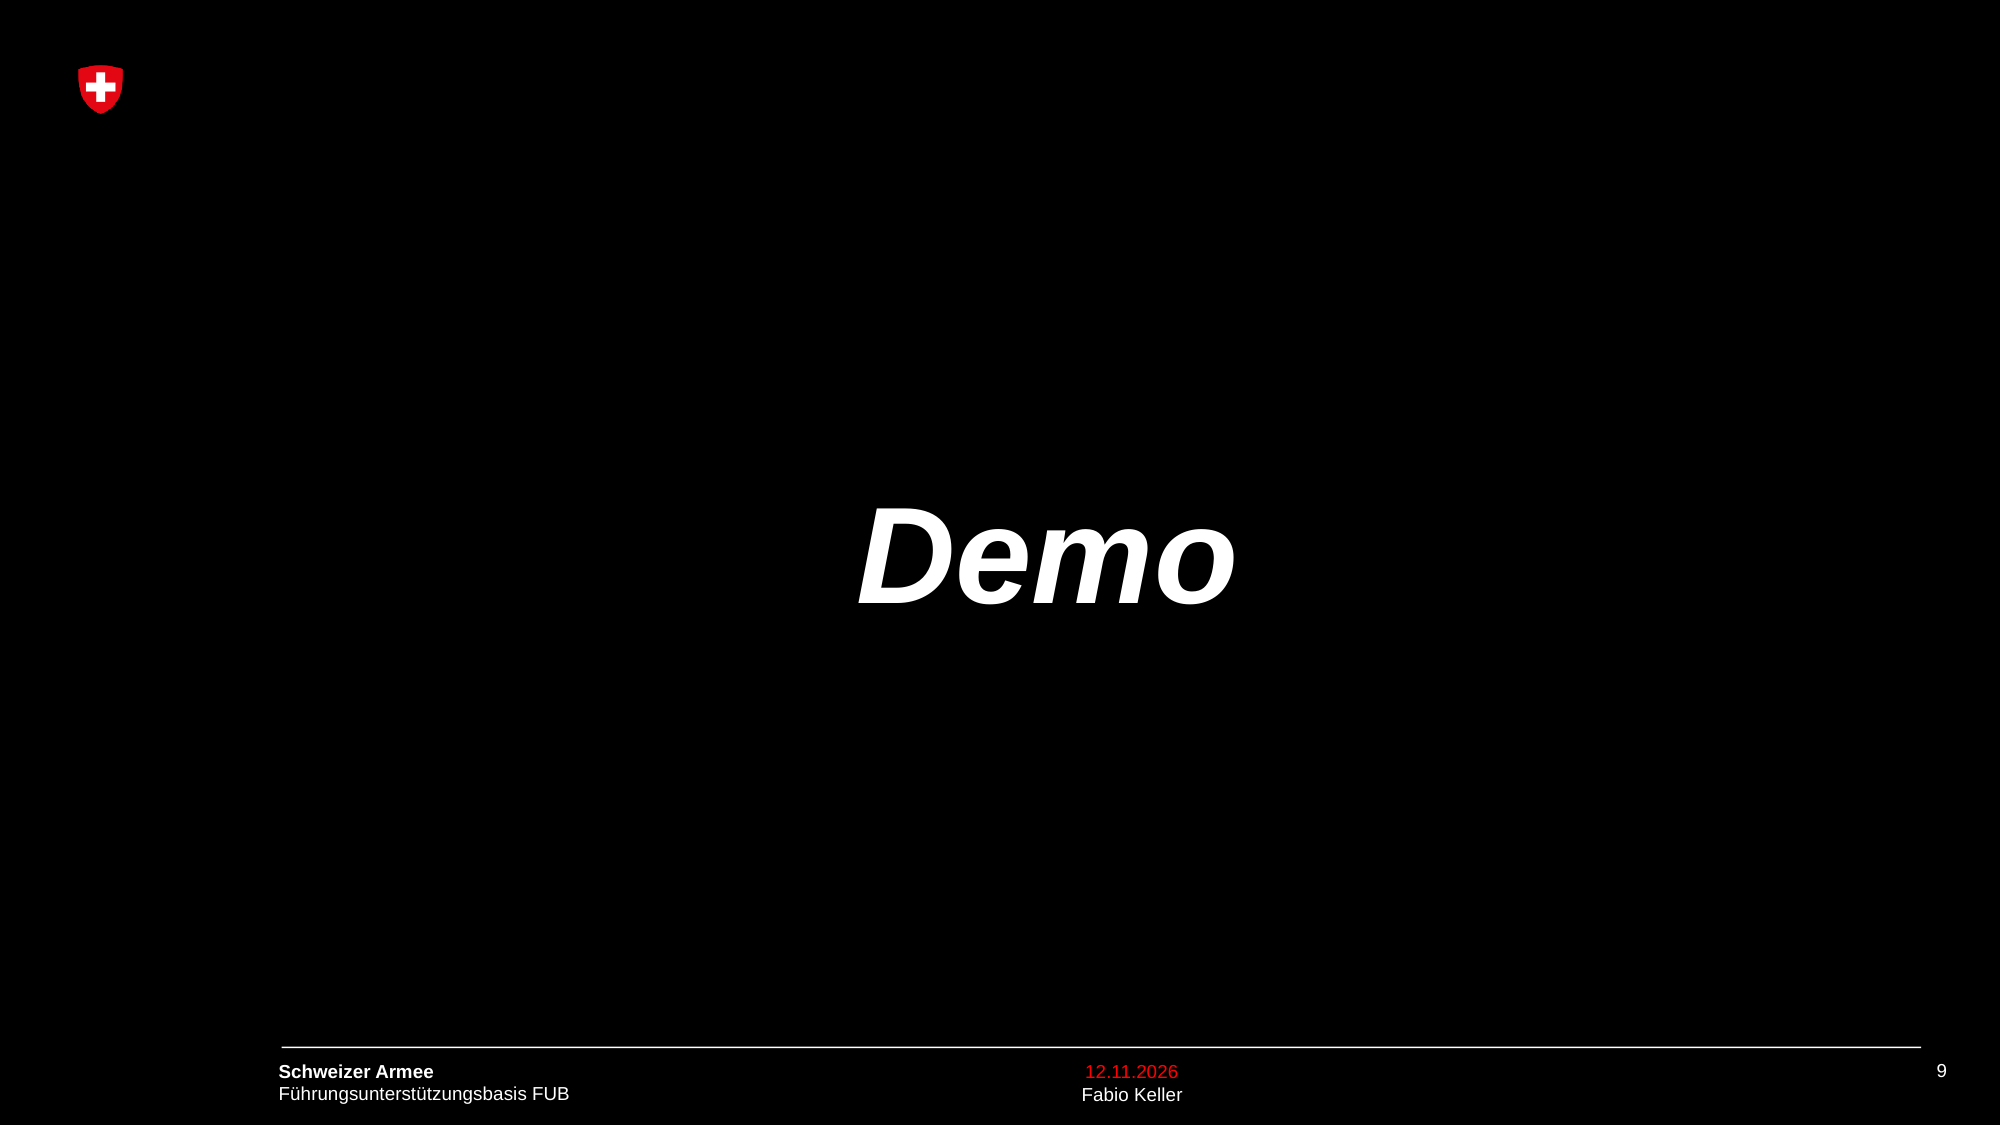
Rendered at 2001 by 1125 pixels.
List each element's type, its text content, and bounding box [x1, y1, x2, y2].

footer Fabio Keller [677, 1074, 1588, 1111]
picture [78, 65, 123, 114]
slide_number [676, 1052, 1587, 1089]
title Demo [227, 502, 1868, 595]
